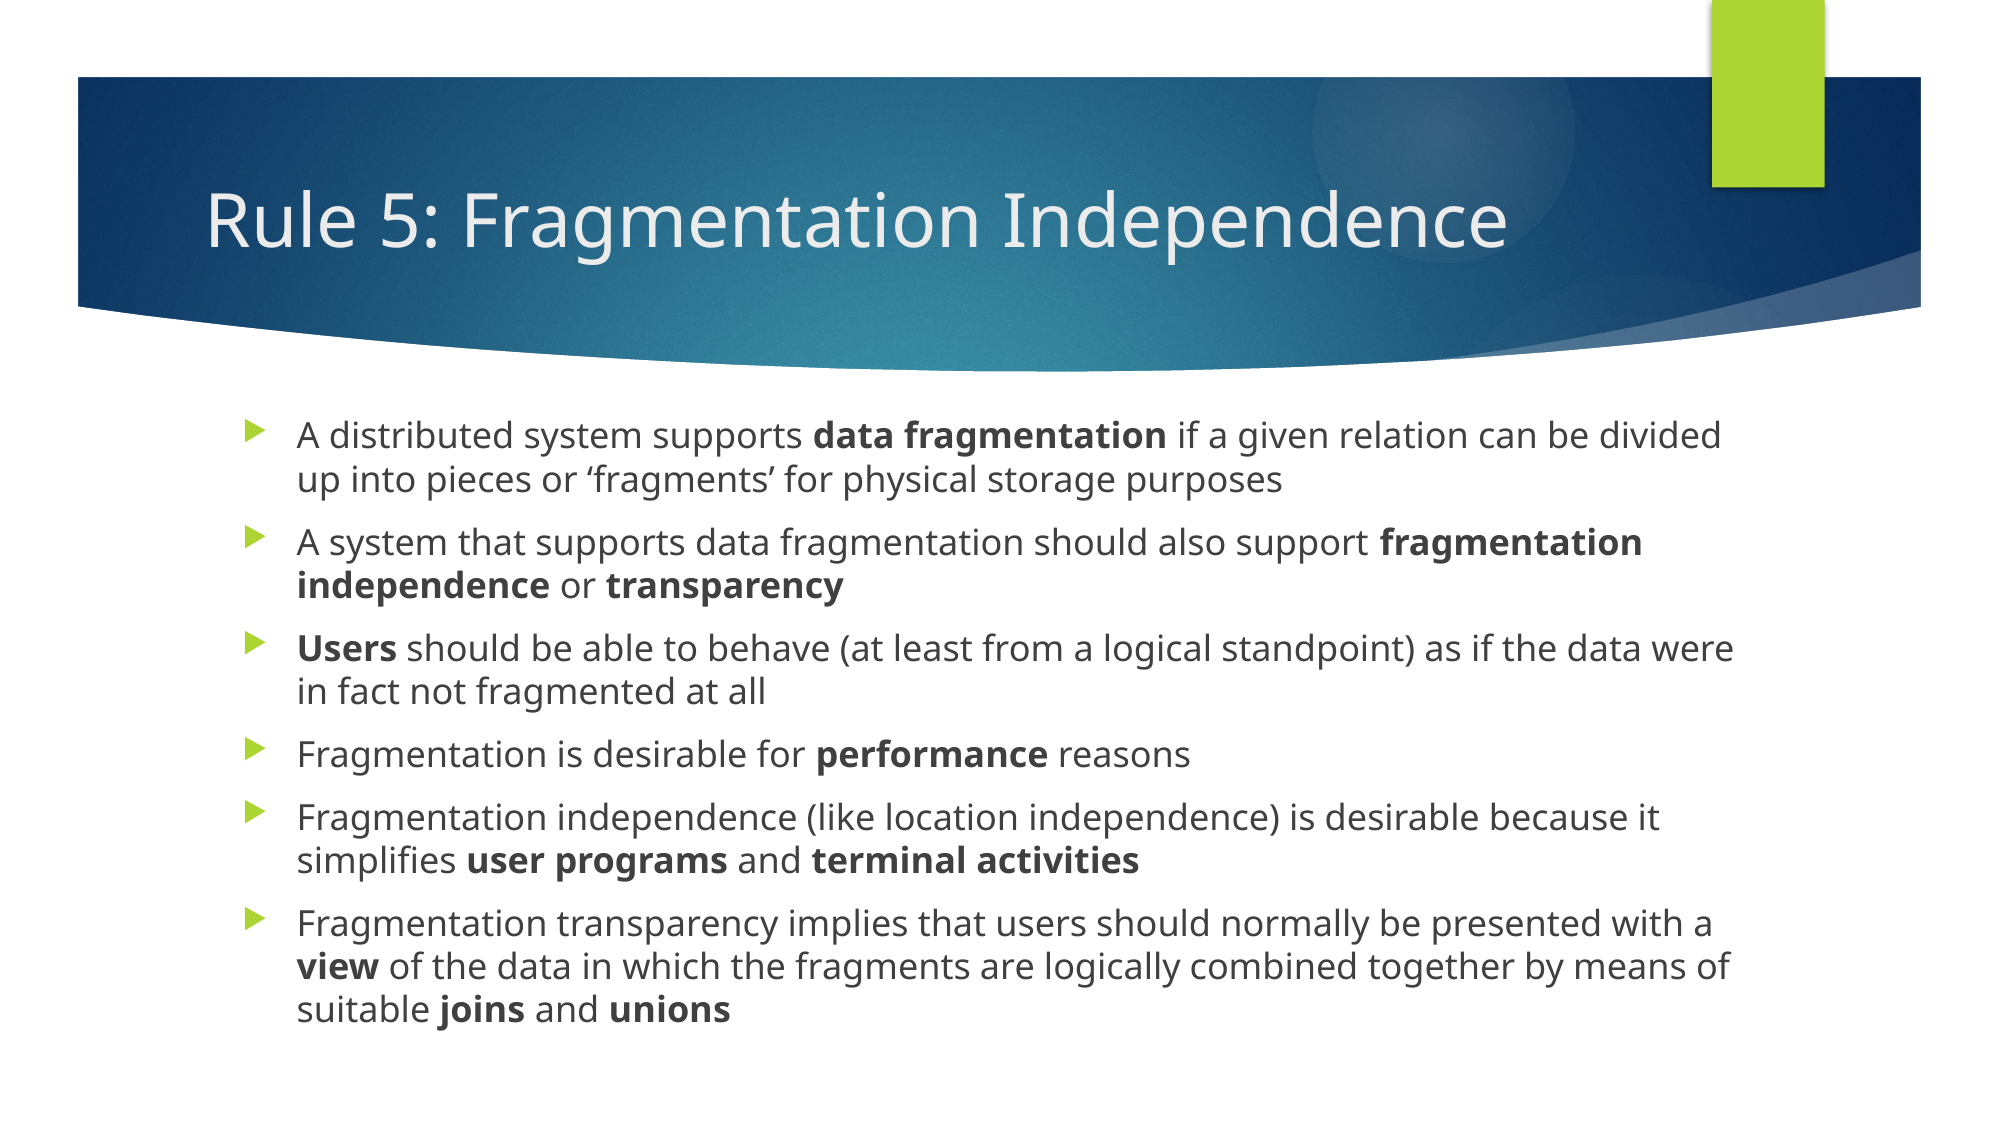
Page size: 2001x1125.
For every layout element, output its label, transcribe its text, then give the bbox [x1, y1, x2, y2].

title Rule 5: Fragmentation Independence [189, 159, 1768, 276]
list A distributed system supports data fragmentation if a given relation can be divided up into pieces or ‘fragments’ for physical storage purposes A system that supports data fragmentation should also support fragmentation independence or transparency Users should be able to behave (at least from a logical standpoint) as if the data were in fact not fragmented at all Fragmentation is desirable for performance reasons Fragmentation independence (like location independence) is desirable because it simplifies user programs and terminal activities Fragmentation transparency implies that users should normally be presented with a view of the data in which the fragments are logically combined together by means of suitable joins and unions [227, 405, 1768, 1042]
